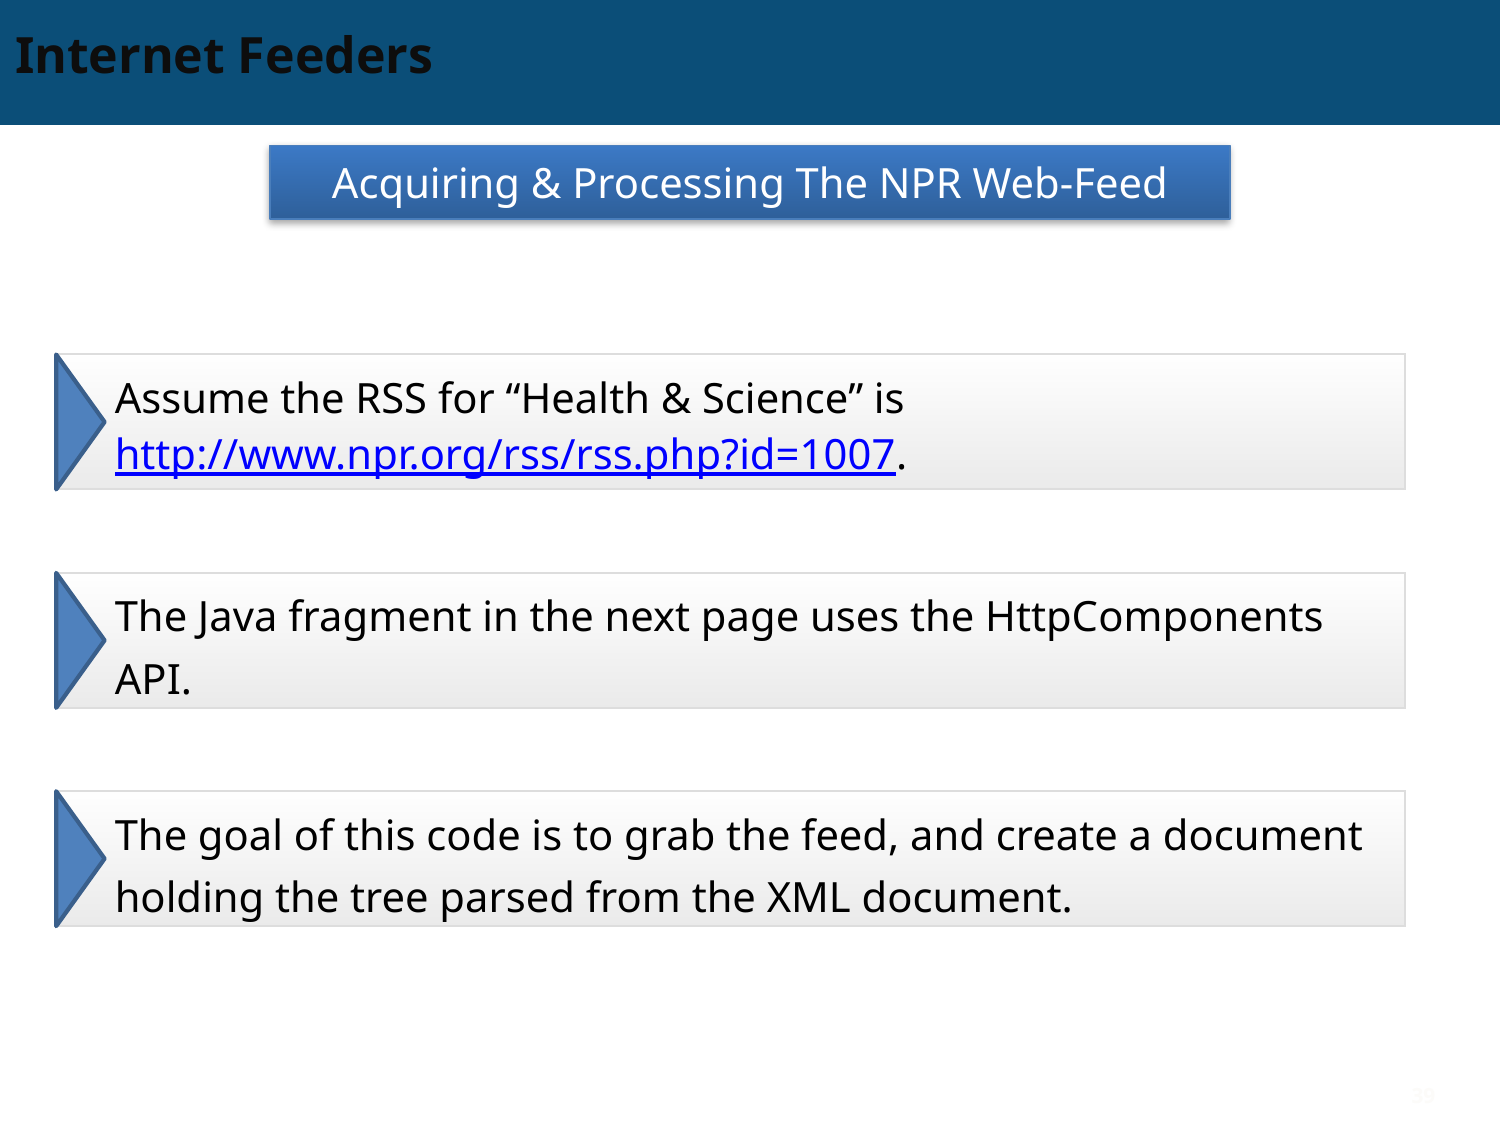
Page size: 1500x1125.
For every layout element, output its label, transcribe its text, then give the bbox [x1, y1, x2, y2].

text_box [54, 572, 1406, 708]
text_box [54, 354, 1406, 490]
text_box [54, 790, 1406, 927]
text_box Acquiring & Processing The NPR Web-Feed [269, 145, 1231, 220]
title Internet Feeders [0, 21, 1351, 86]
